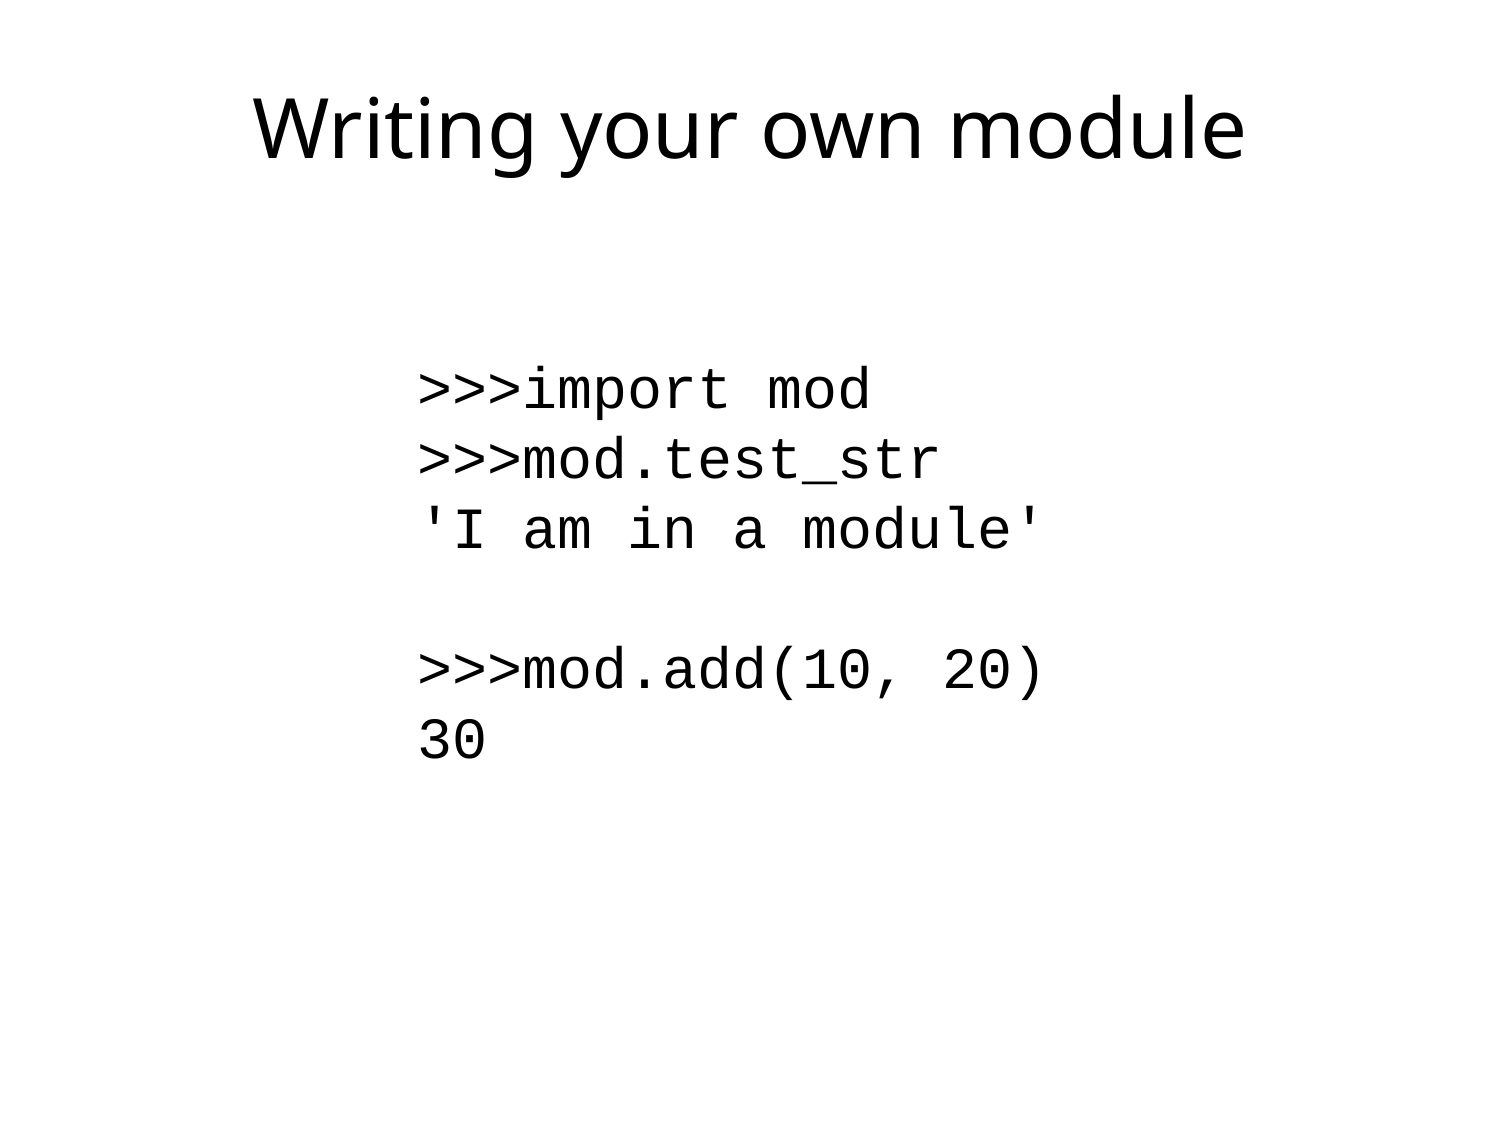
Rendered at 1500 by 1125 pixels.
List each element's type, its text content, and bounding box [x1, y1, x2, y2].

title Writing your own module [103, 22, 1397, 240]
text_box >>>import mod >>>mod.test_str 'I am in a module' >>>mod.add(10, 20) 30 [402, 342, 1098, 778]
